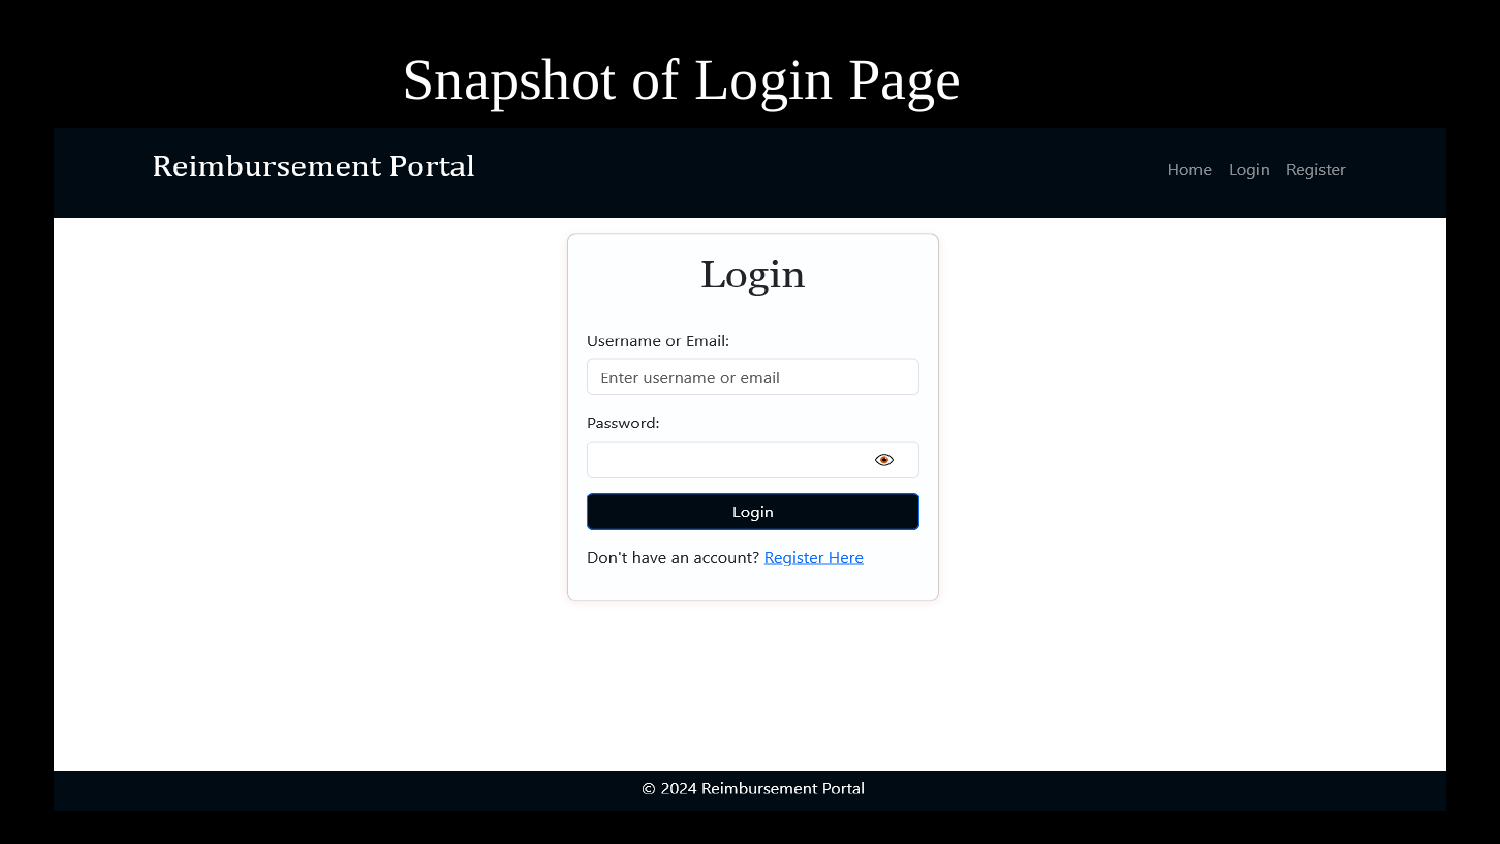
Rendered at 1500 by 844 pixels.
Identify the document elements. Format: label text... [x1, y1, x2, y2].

text_box Snapshot of Login Page [387, 25, 1021, 127]
picture [54, 128, 1446, 811]
